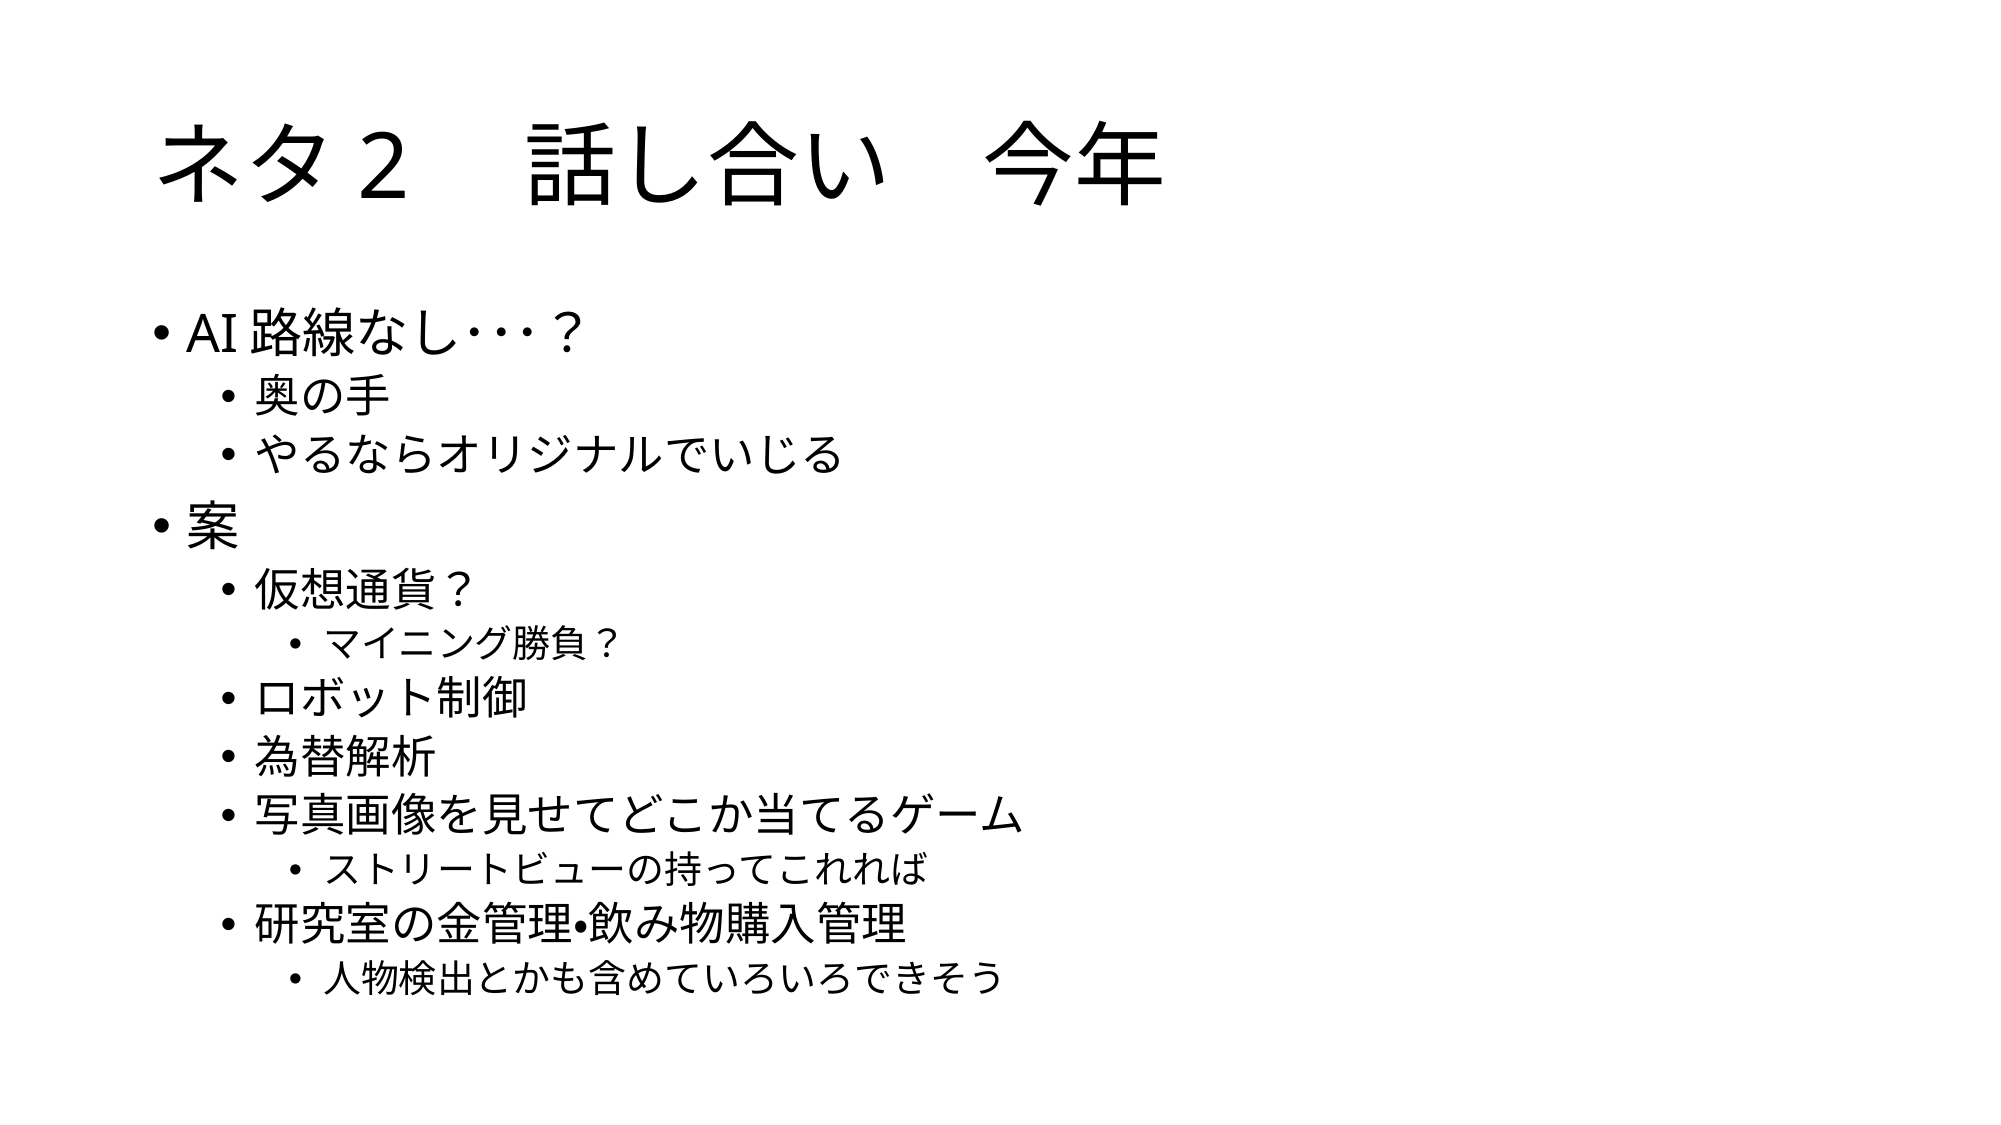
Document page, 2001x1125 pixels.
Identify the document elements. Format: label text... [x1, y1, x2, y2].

title ネタ2 話し合い 今年 [137, 59, 1863, 278]
list AI路線なし･･･？ 奥の手 やるならオリジナルでいじる 案 仮想通貨？ マイニング勝負？ ロボット制御 為替解析 写真画像を見せてどこか当てるゲーム ストリートビューの持ってこれれば 研究室の金管理・飲み物購入管理 人物検出とかも含めていろいろできそう [137, 299, 1863, 1014]
